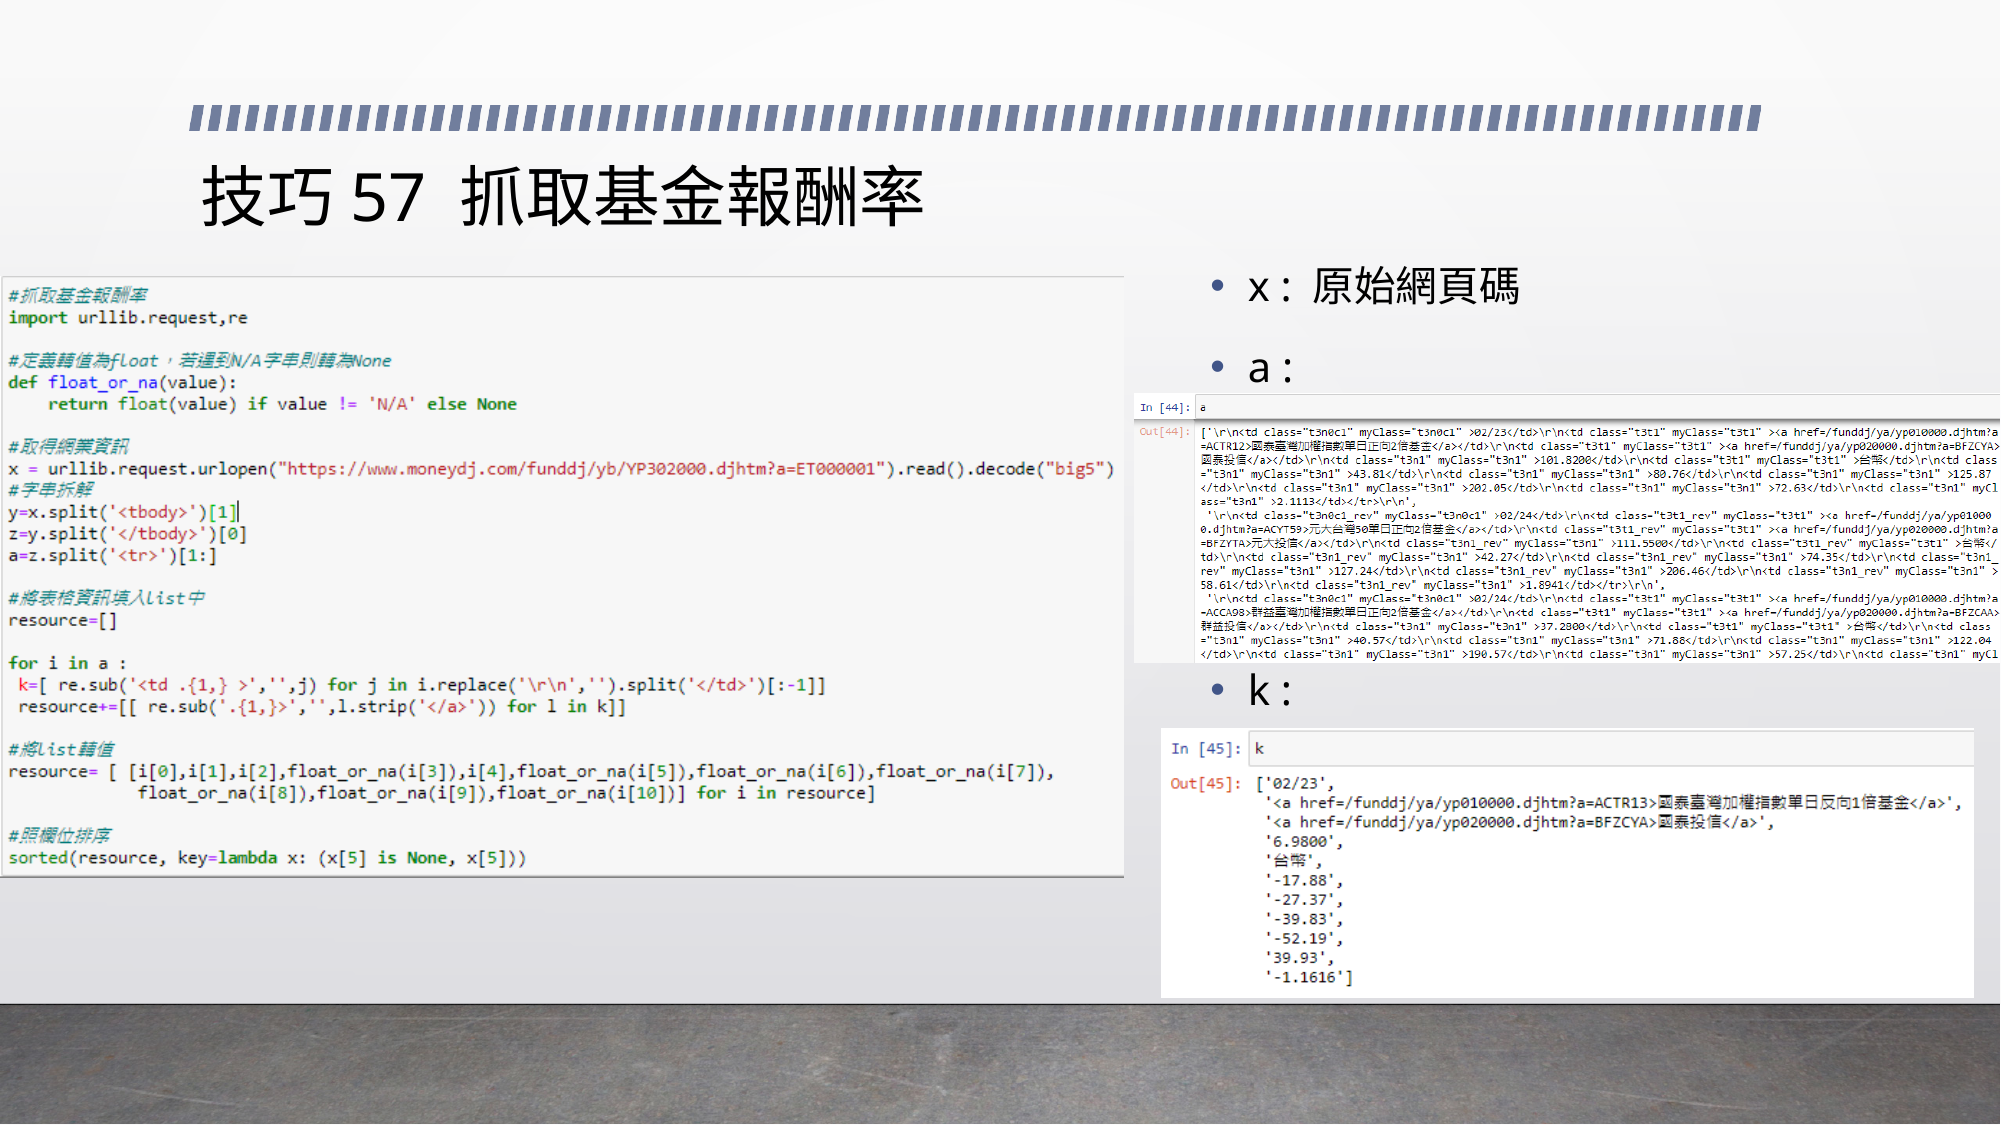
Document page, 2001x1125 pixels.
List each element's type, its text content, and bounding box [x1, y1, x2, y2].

picture [1160, 728, 1974, 998]
list x : 原始網頁碼 a : k : [1195, 242, 1642, 393]
picture [0, 275, 1125, 878]
picture [0, 1004, 2000, 1124]
picture [1134, 393, 2000, 664]
title 技巧57 抓取基金報酬率 [185, 156, 1761, 329]
list x : 原始網頁碼 a : k : [1195, 664, 1642, 728]
